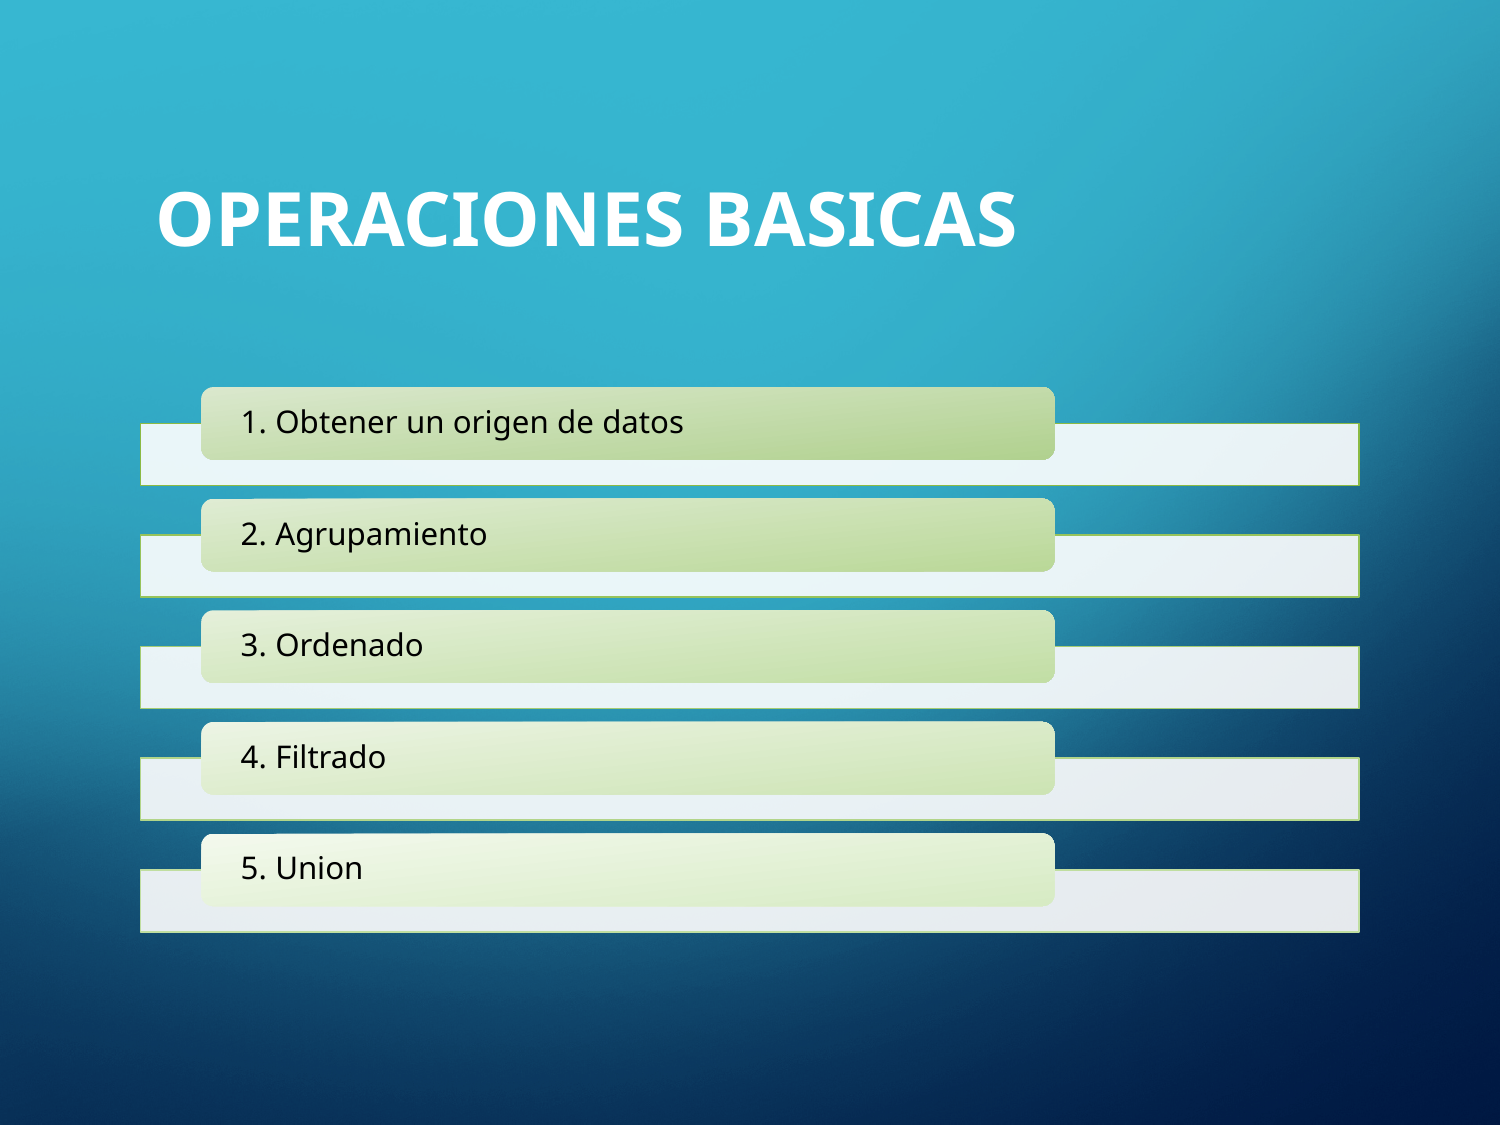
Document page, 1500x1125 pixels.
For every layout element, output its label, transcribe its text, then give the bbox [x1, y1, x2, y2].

text_box [0, 0, 1500, 1125]
text_box Operaciones basicas [140, 101, 1360, 344]
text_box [140, 368, 1360, 951]
